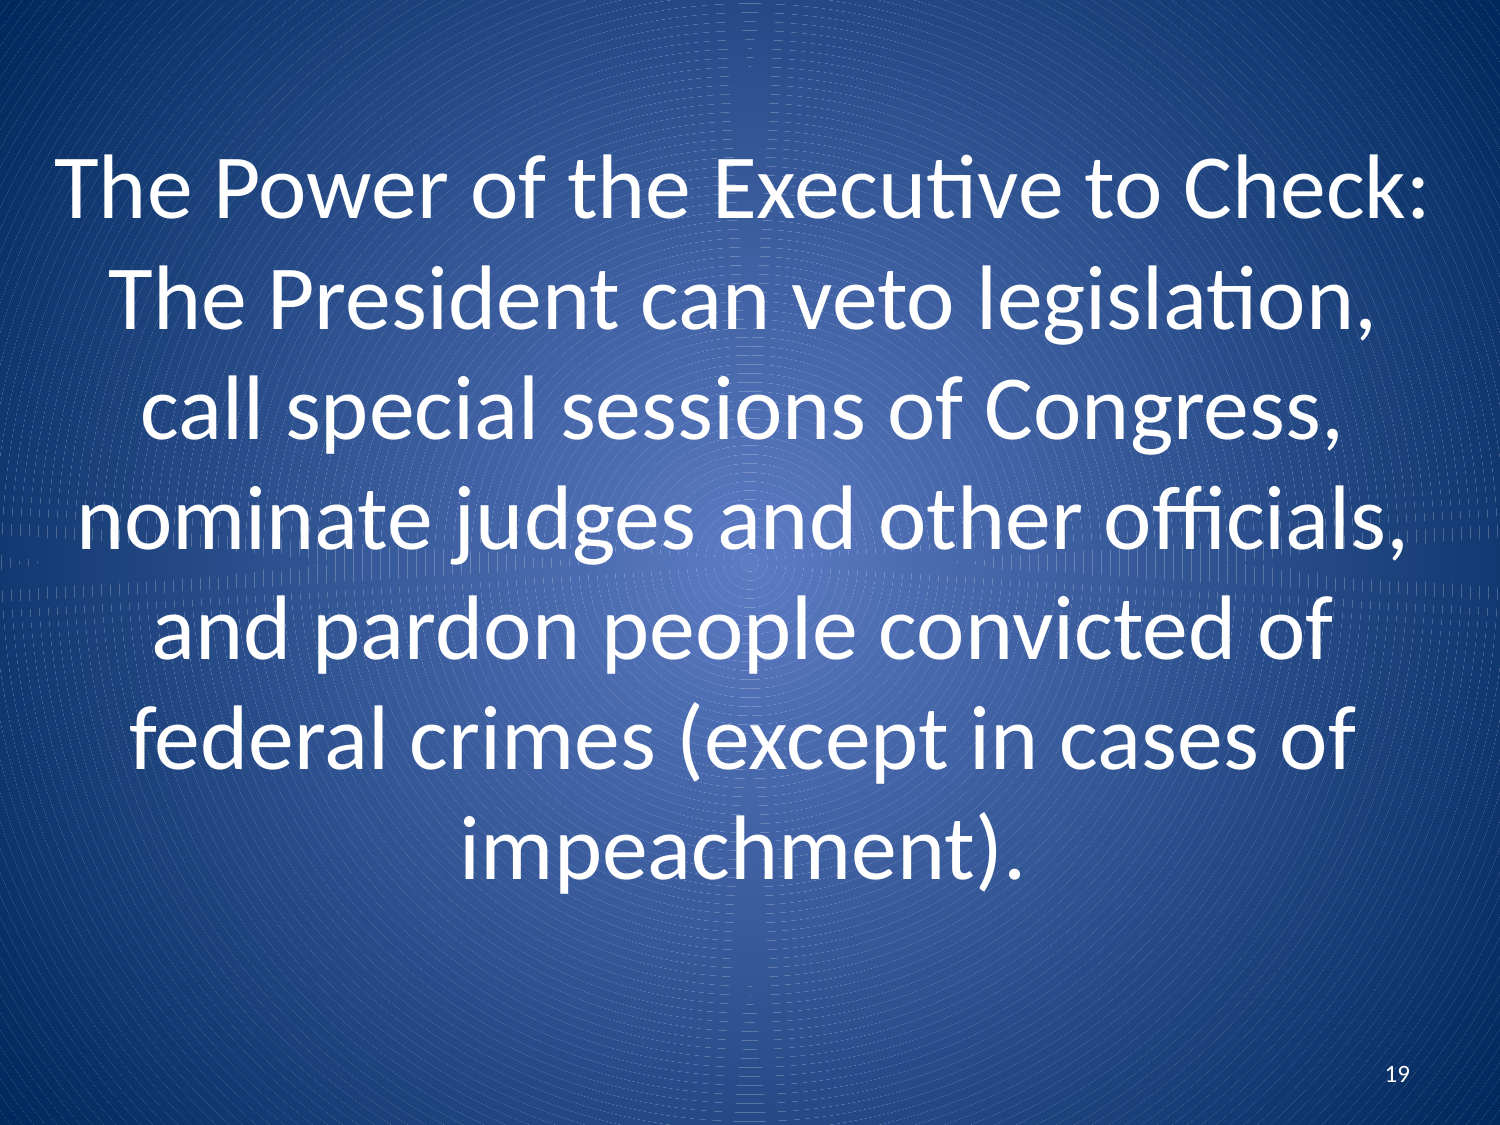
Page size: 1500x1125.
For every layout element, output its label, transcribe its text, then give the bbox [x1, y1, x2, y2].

title The Power of the Executive to Check: The President can veto legislation, call special sessions of Congress, nominate judges and other officials, and pardon people convicted of federal crimes (except in cases of impeachment). [37, 50, 1450, 1075]
slide_number 19 [1074, 1042, 1425, 1103]
